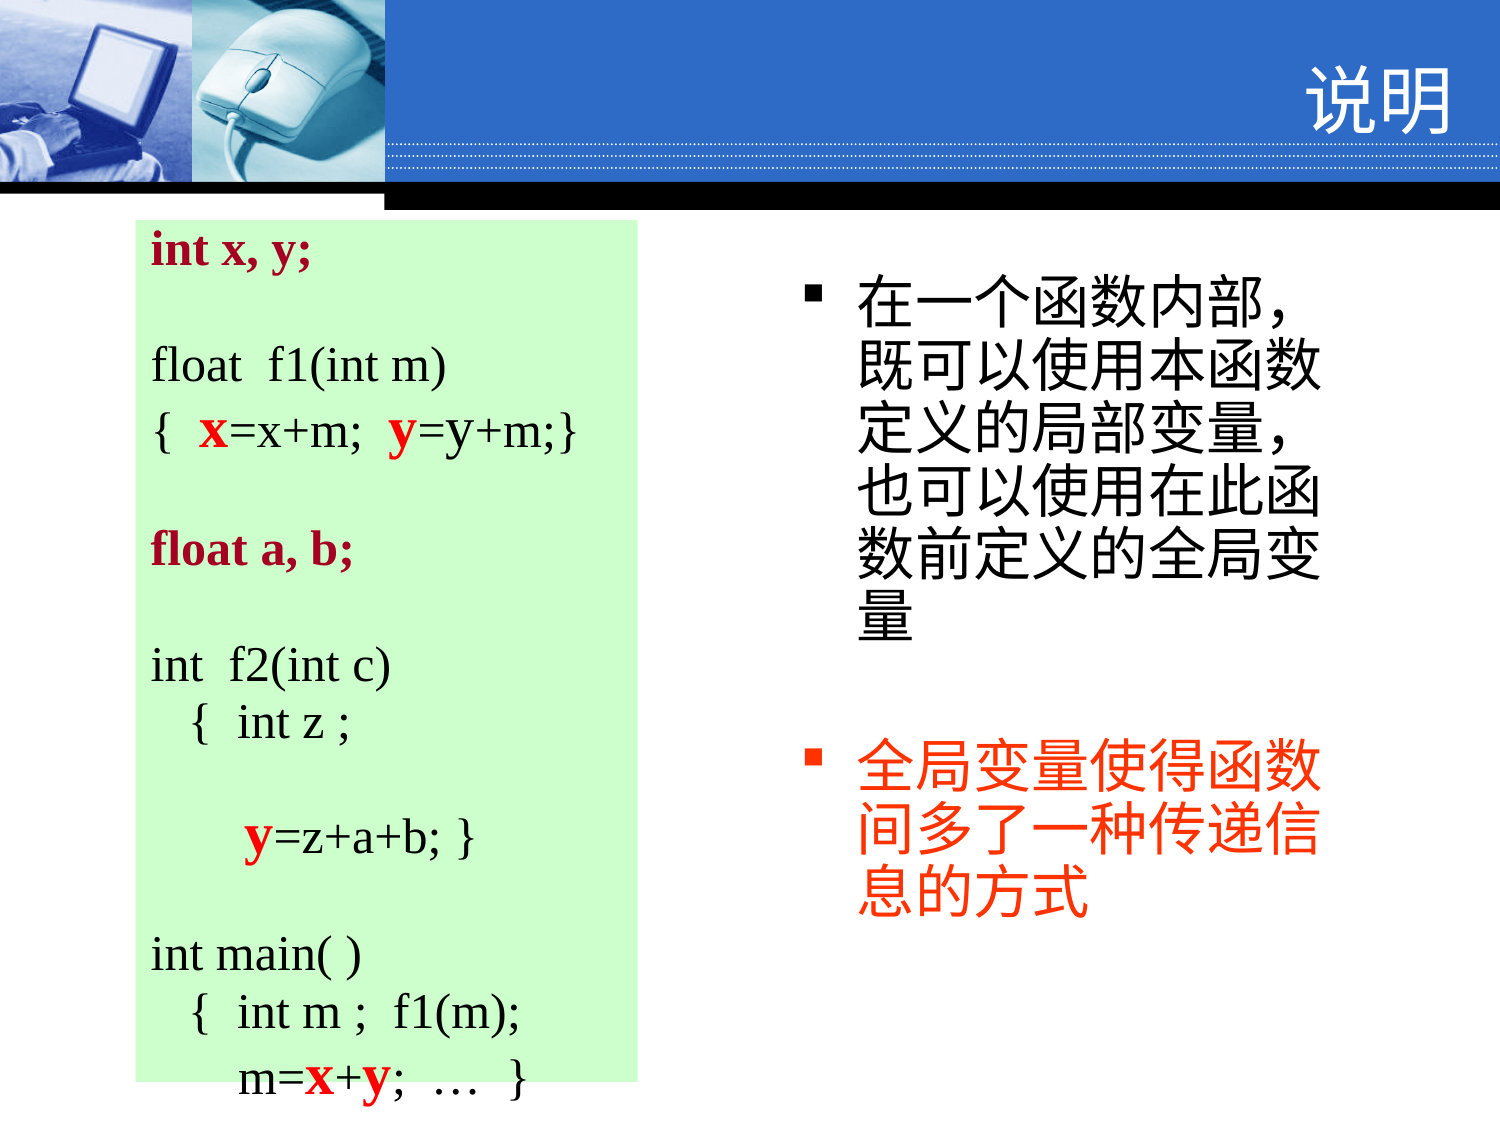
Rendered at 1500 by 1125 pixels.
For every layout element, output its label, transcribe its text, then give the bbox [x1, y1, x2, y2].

text_box int x, y; float f1(int m) { x=x+m; y=y+m;} float a, b; int f2(int c) { int z ; y=z+a+b; } int main( ) { int m ; f1(m); m=x+y; … } [135, 219, 638, 1083]
picture [0, 0, 385, 181]
list 在一个函数内部，既可以使用本函数定义的局部变量，也可以使用在此函数前定义的全局变量 全局变量使得函数间多了一种传递信息的方式 [785, 265, 1388, 1083]
title 说明 [430, 54, 1469, 143]
